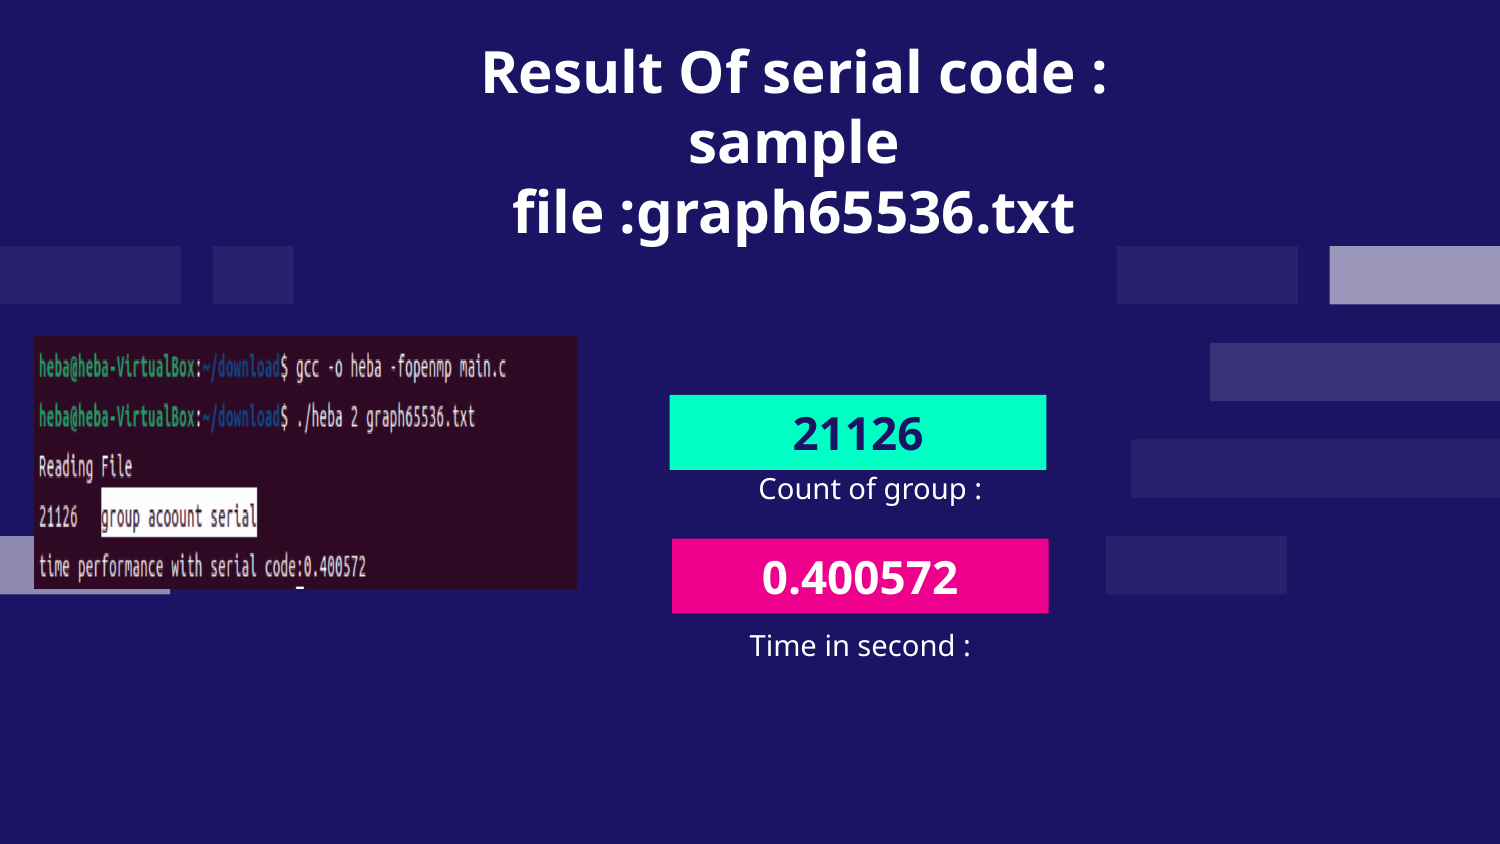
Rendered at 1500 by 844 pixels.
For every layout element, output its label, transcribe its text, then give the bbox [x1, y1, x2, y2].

text_box Result Of serial code : sample file :graph65536.txt [417, 35, 1171, 110]
picture [34, 336, 577, 589]
text_box Time in second : [672, 626, 1049, 702]
text_box 21126 [669, 394, 1047, 470]
text_box Count of group : [681, 470, 1059, 546]
text_box 0.400572 [672, 538, 1049, 614]
